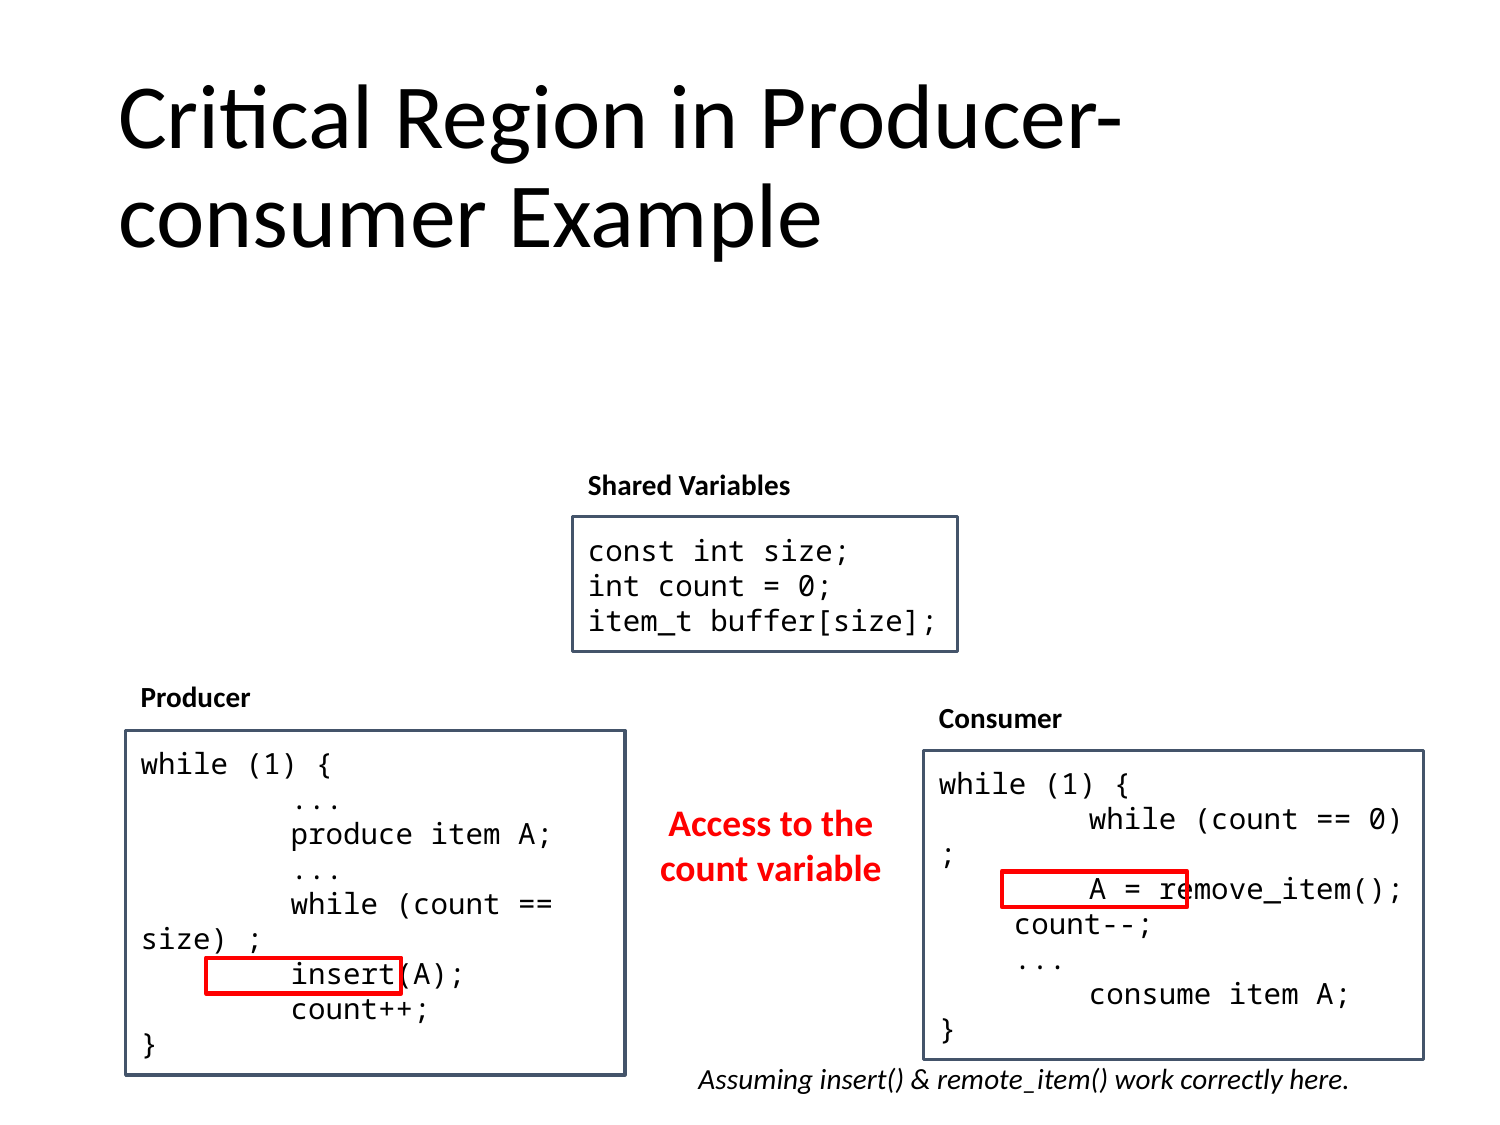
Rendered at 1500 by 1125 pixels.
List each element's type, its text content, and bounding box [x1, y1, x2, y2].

text_box while (1) { ... produce item A; ... while (count == size) ; insert(A); count++; } [125, 730, 625, 1075]
text_box const int size; int count = 0; item_t buffer[size]; [572, 516, 958, 652]
text_box Producer [125, 663, 373, 729]
text_box Shared Variables [572, 451, 820, 517]
text_box Access to the count variable [618, 791, 924, 897]
text_box Assuming insert() & remote_item() work correctly here. [683, 1045, 1460, 1111]
text_box [155, 667, 794, 733]
title Critical Region in Producer-consumer Example [103, 59, 1397, 278]
text_box [206, 957, 402, 994]
text_box [1001, 871, 1188, 907]
text_box Consumer [923, 684, 1171, 750]
text_box while (1) { while (count == 0) ; A = remove_item(); count--; ... consume item A; } [923, 750, 1424, 1045]
